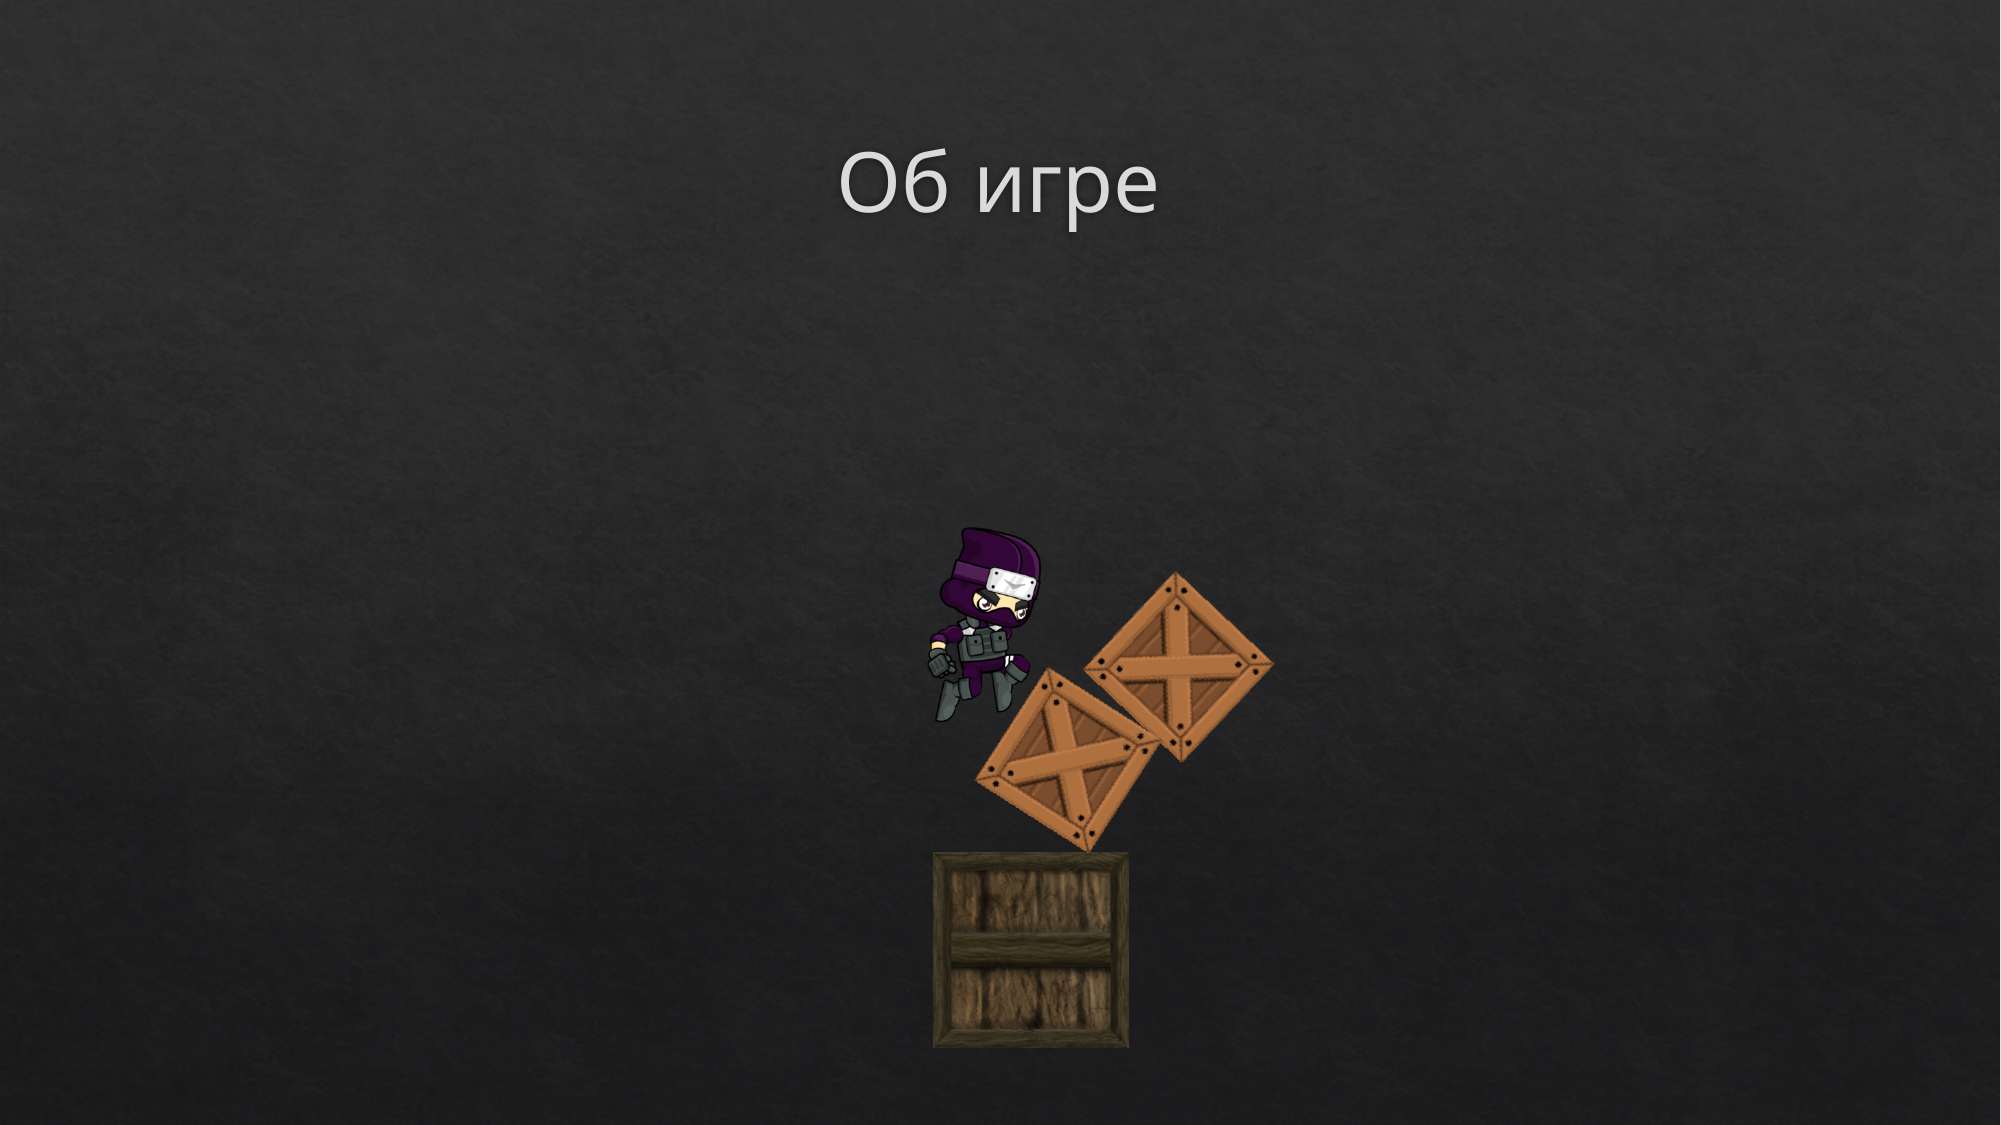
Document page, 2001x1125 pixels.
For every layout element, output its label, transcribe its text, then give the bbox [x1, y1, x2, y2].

picture [907, 518, 1276, 1049]
title Об игре [149, 99, 1849, 260]
